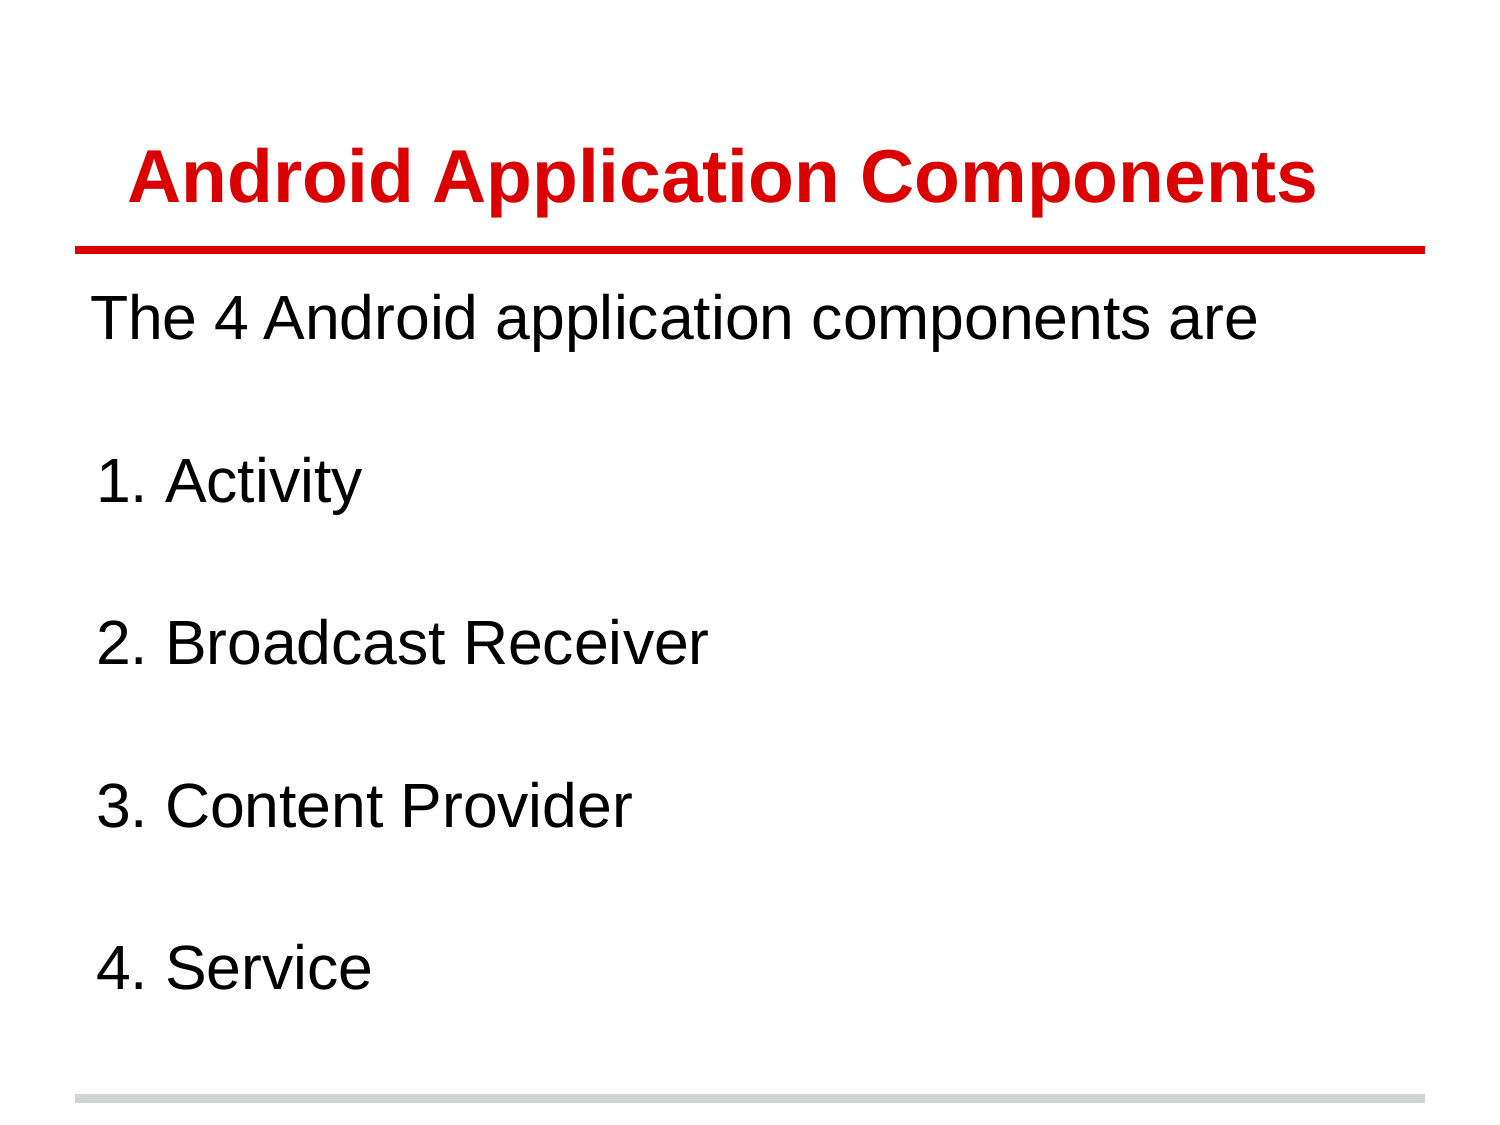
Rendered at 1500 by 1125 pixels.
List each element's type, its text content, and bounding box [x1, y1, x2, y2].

title Android Application Components [75, 45, 1425, 233]
list The 4 Android application components are Activity Broadcast Receiver Content Provider Service [75, 262, 1425, 1078]
